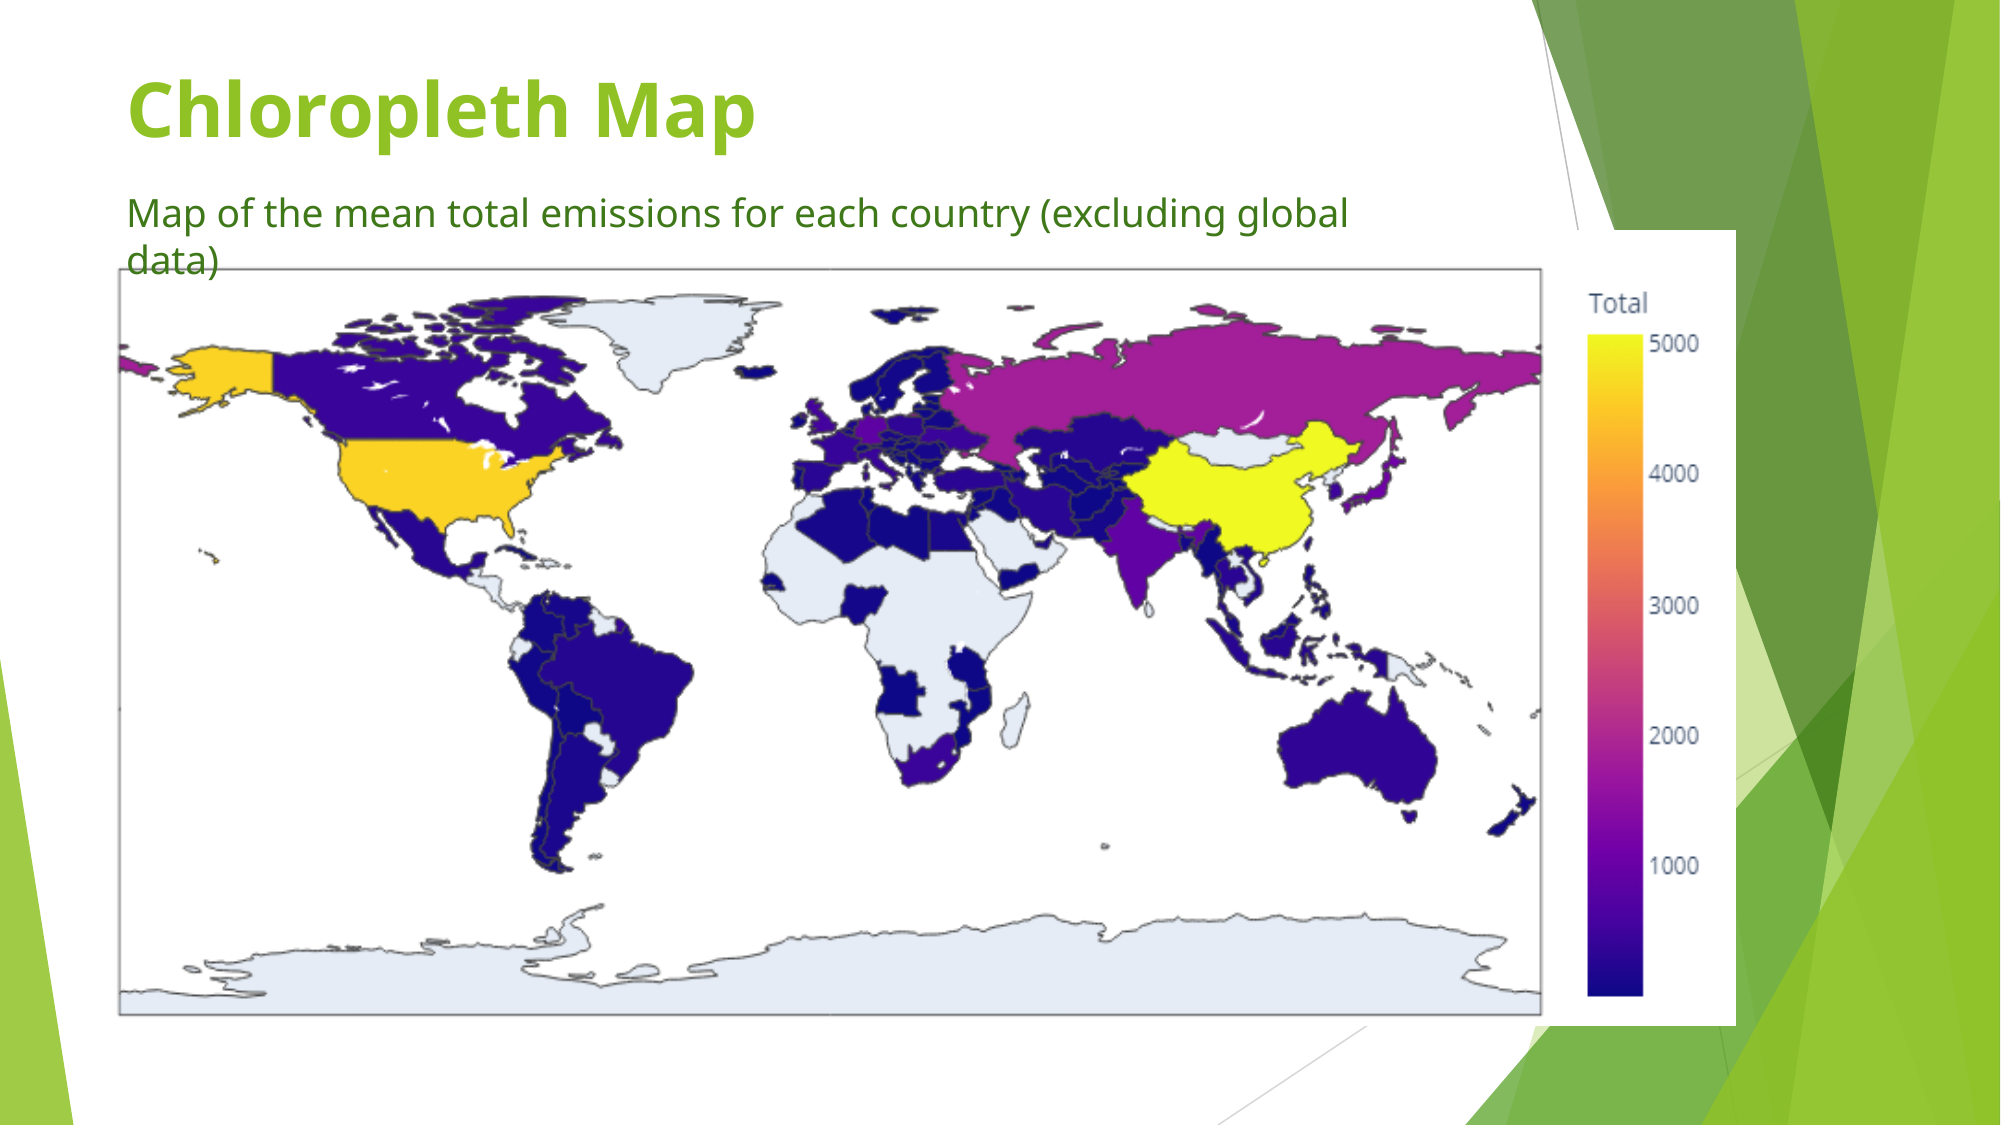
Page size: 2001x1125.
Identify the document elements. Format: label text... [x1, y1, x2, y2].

text_box Map of the mean total emissions for each country (excluding global data) [111, 181, 1444, 227]
title Chloropleth Map [111, 53, 1522, 162]
picture [100, 230, 1737, 1027]
